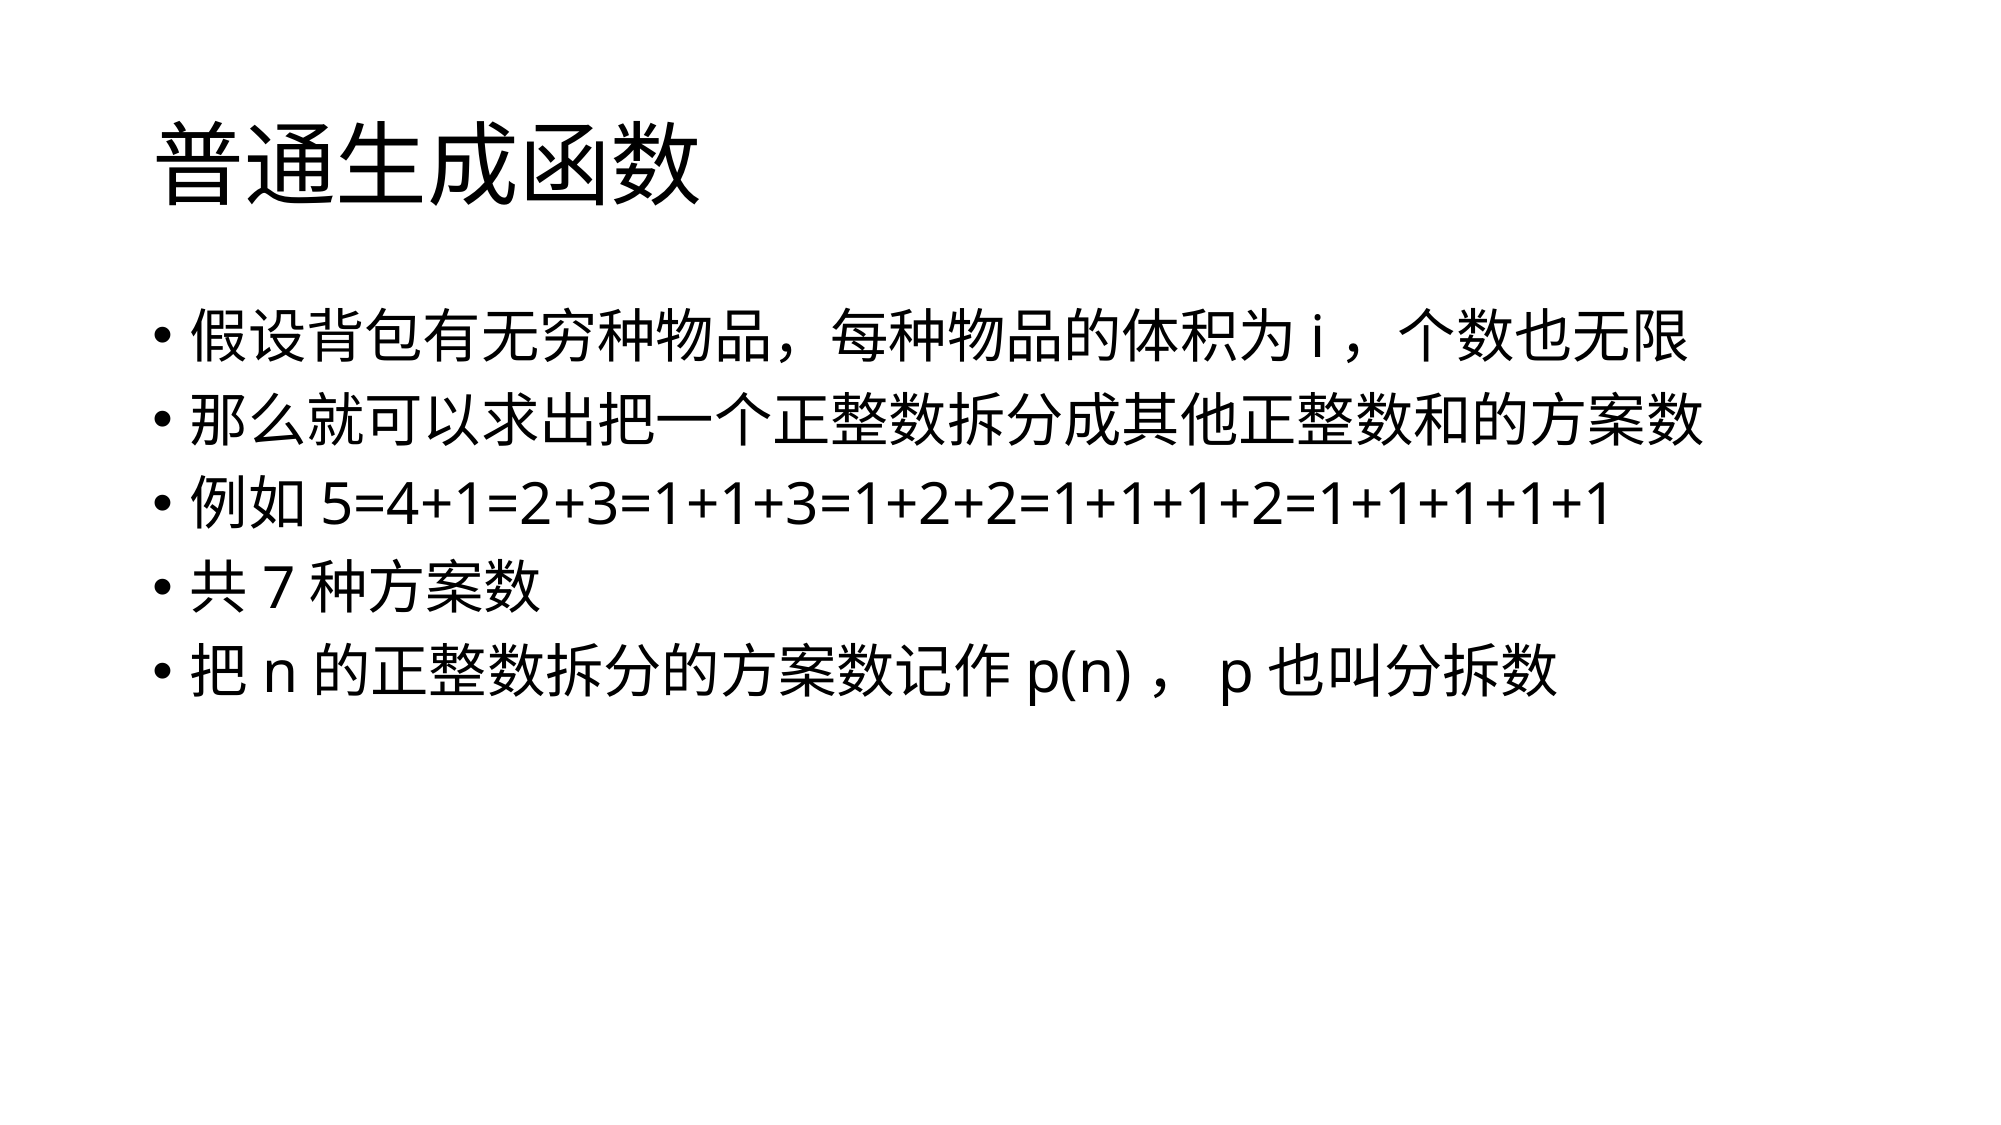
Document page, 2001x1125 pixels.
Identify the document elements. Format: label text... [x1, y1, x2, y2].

title 普通生成函数 [137, 59, 1863, 278]
list 假设背包有无穷种物品，每种物品的体积为i，个数也无限 那么就可以求出把一个正整数拆分成其他正整数和的方案数 例如5=4+1=2+3=1+1+3=1+2+2=1+1+1+2=1+1+1+1+1 共7种方案数 把n的正整数拆分的方案数记作p(n)，p也叫分拆数 [137, 299, 1863, 1014]
